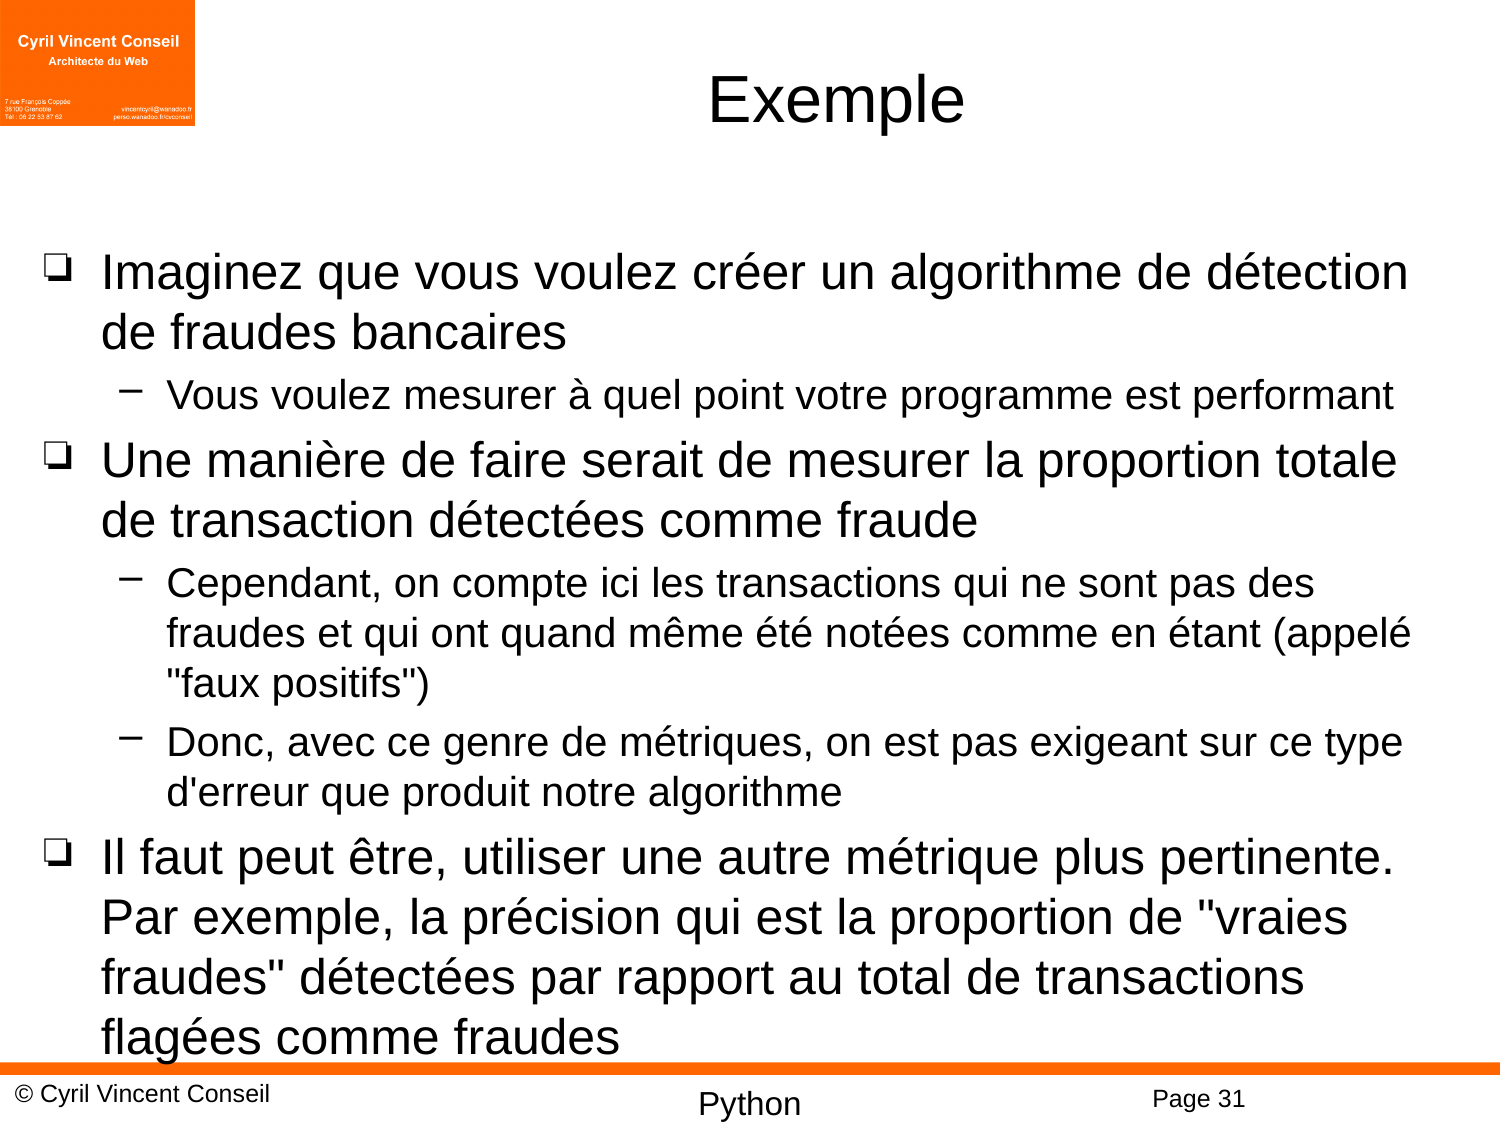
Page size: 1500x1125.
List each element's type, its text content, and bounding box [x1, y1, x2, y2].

list Imaginez que vous voulez créer un algorithme de détection de fraudes bancaires Vous voulez mesurer à quel point votre programme est performant Une manière de faire serait de mesurer la proportion totale de transaction détectées comme fraude Cependant, on compte ici les transactions qui ne sont pas des fraudes et qui ont quand même été notées comme en étant (appelé "faux positifs") Donc, avec ce genre de métriques, on est pas exigeant sur ce type d'erreur que produit notre algorithme Il faut peut être, utiliser une autre métrique plus pertinente. Par exemple, la précision qui est la proportion de "vraies fraudes" détectées par rapport au total de transactions flagées comme fraudes [29, 231, 1468, 1059]
title Exemple [194, 2, 1480, 190]
picture [0, 0, 195, 126]
